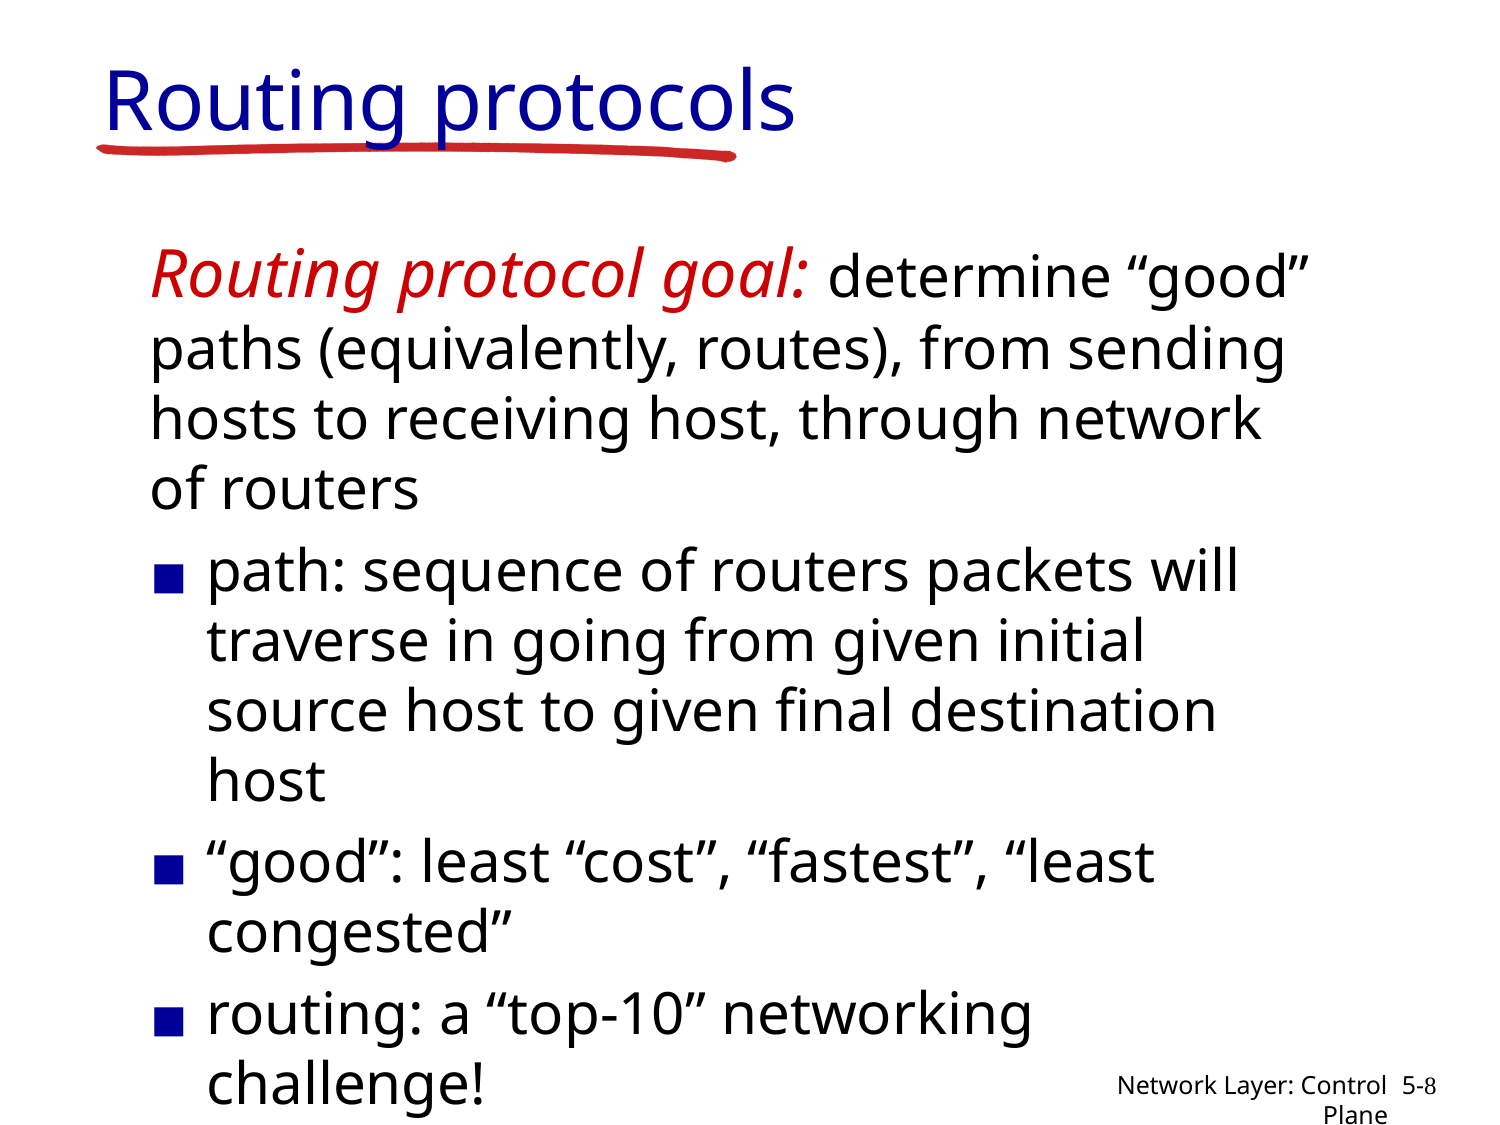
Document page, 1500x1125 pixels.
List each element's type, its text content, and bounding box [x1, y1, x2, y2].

text_box 5- [1387, 1062, 1478, 1107]
text_box Routing protocols [87, 41, 1363, 154]
picture [92, 136, 746, 168]
text_box Network Layer: Control Plane [1045, 1062, 1403, 1102]
text_box Routing protocol goal: determine “good” paths (equivalently, routes), from sending hosts to receiving host, through network of routers path: sequence of routers packets will traverse in going from given initial source host to given final destination host “good”: least “cost”, “fastest”, “least congested” routing: a “top-10” networking challenge! [134, 223, 1342, 925]
